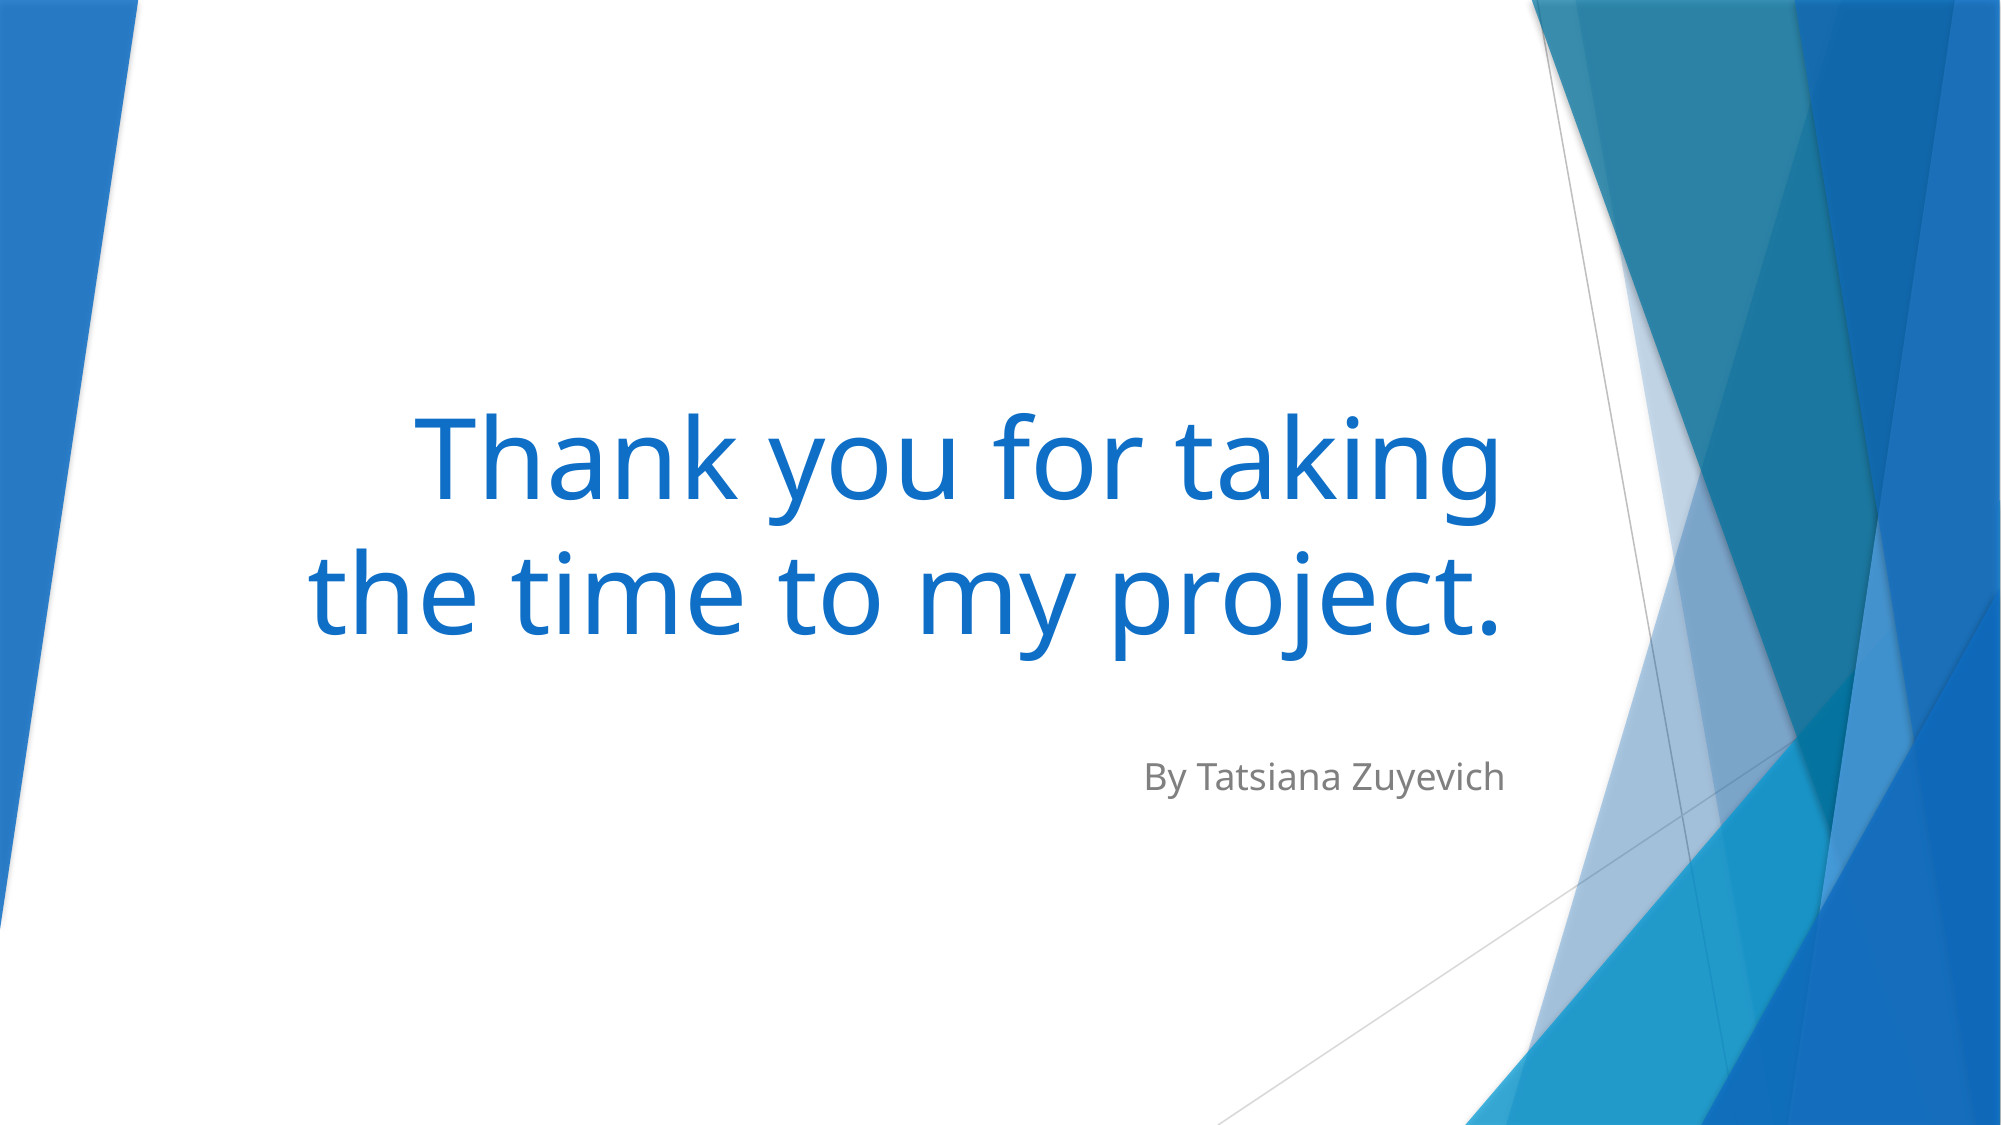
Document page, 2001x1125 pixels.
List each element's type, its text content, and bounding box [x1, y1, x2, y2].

subtitle By Tatsiana Zuyevich [247, 745, 1522, 845]
title Thank you for taking the time to my project. [247, 394, 1522, 665]
